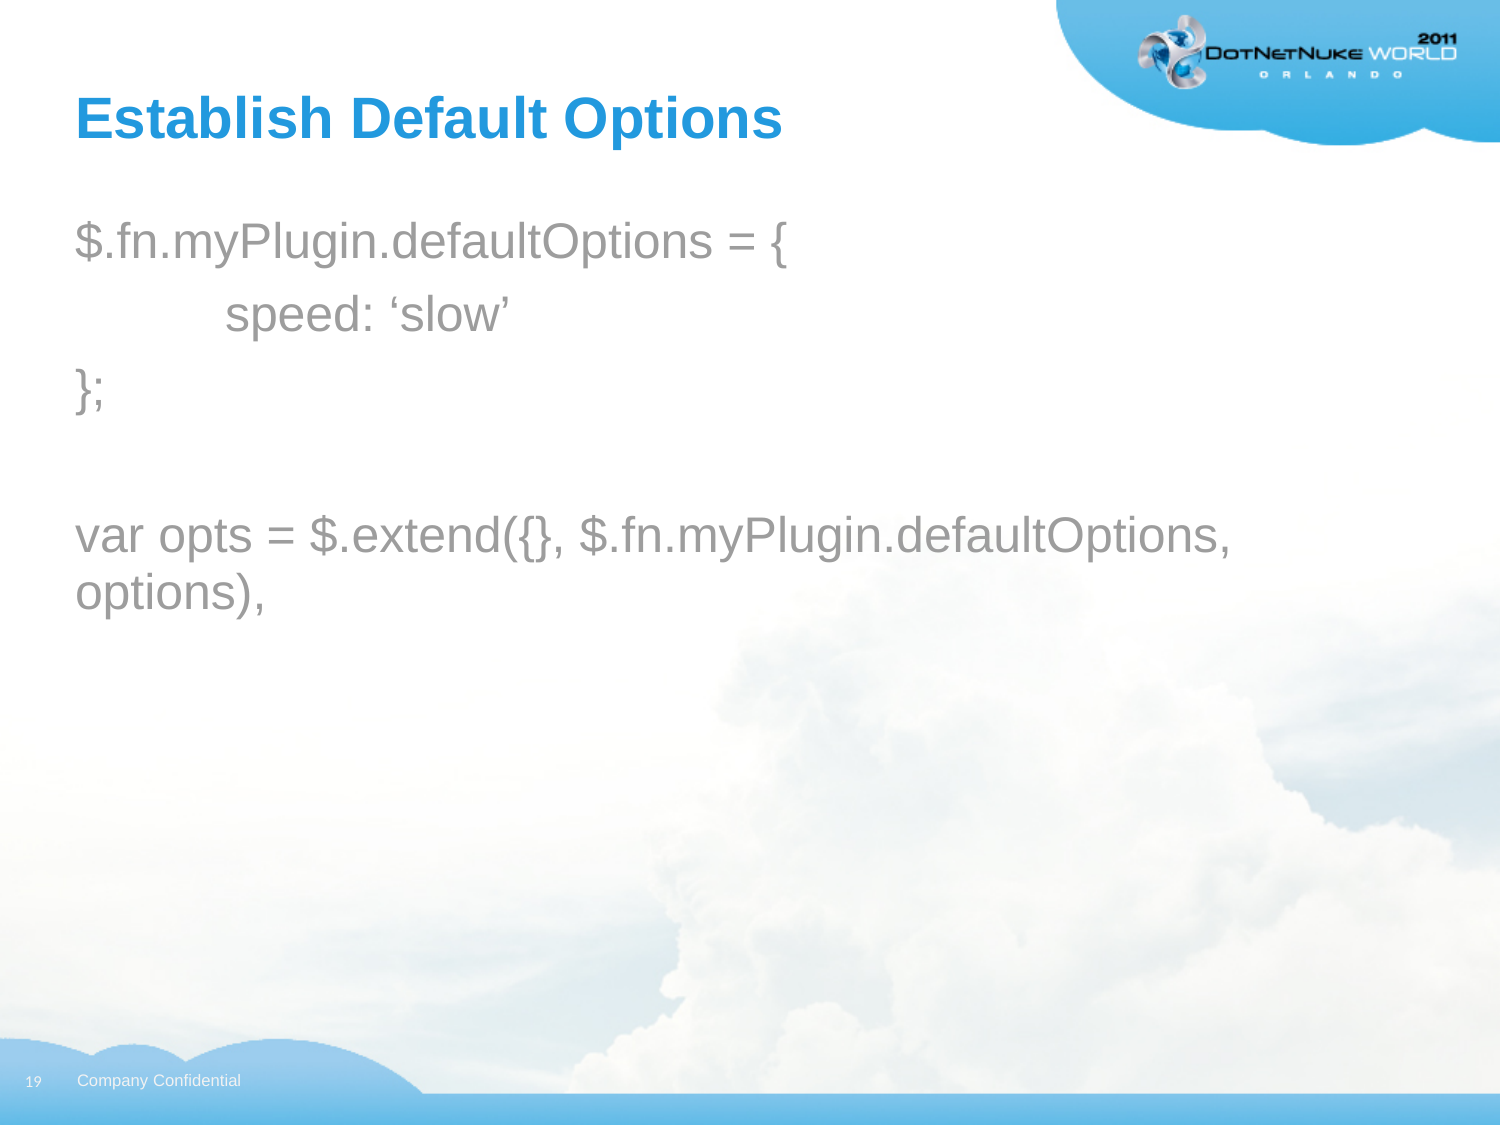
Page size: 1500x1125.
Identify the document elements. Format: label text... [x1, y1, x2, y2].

title Establish Default Options [75, 24, 1050, 150]
picture [0, 0, 1500, 1125]
list $.fn.myPlugin.defaultOptions = { speed: ‘slow’ }; var opts = $.extend({}, $.fn.myPlugin.defaultOptions, options), [75, 212, 1425, 1005]
